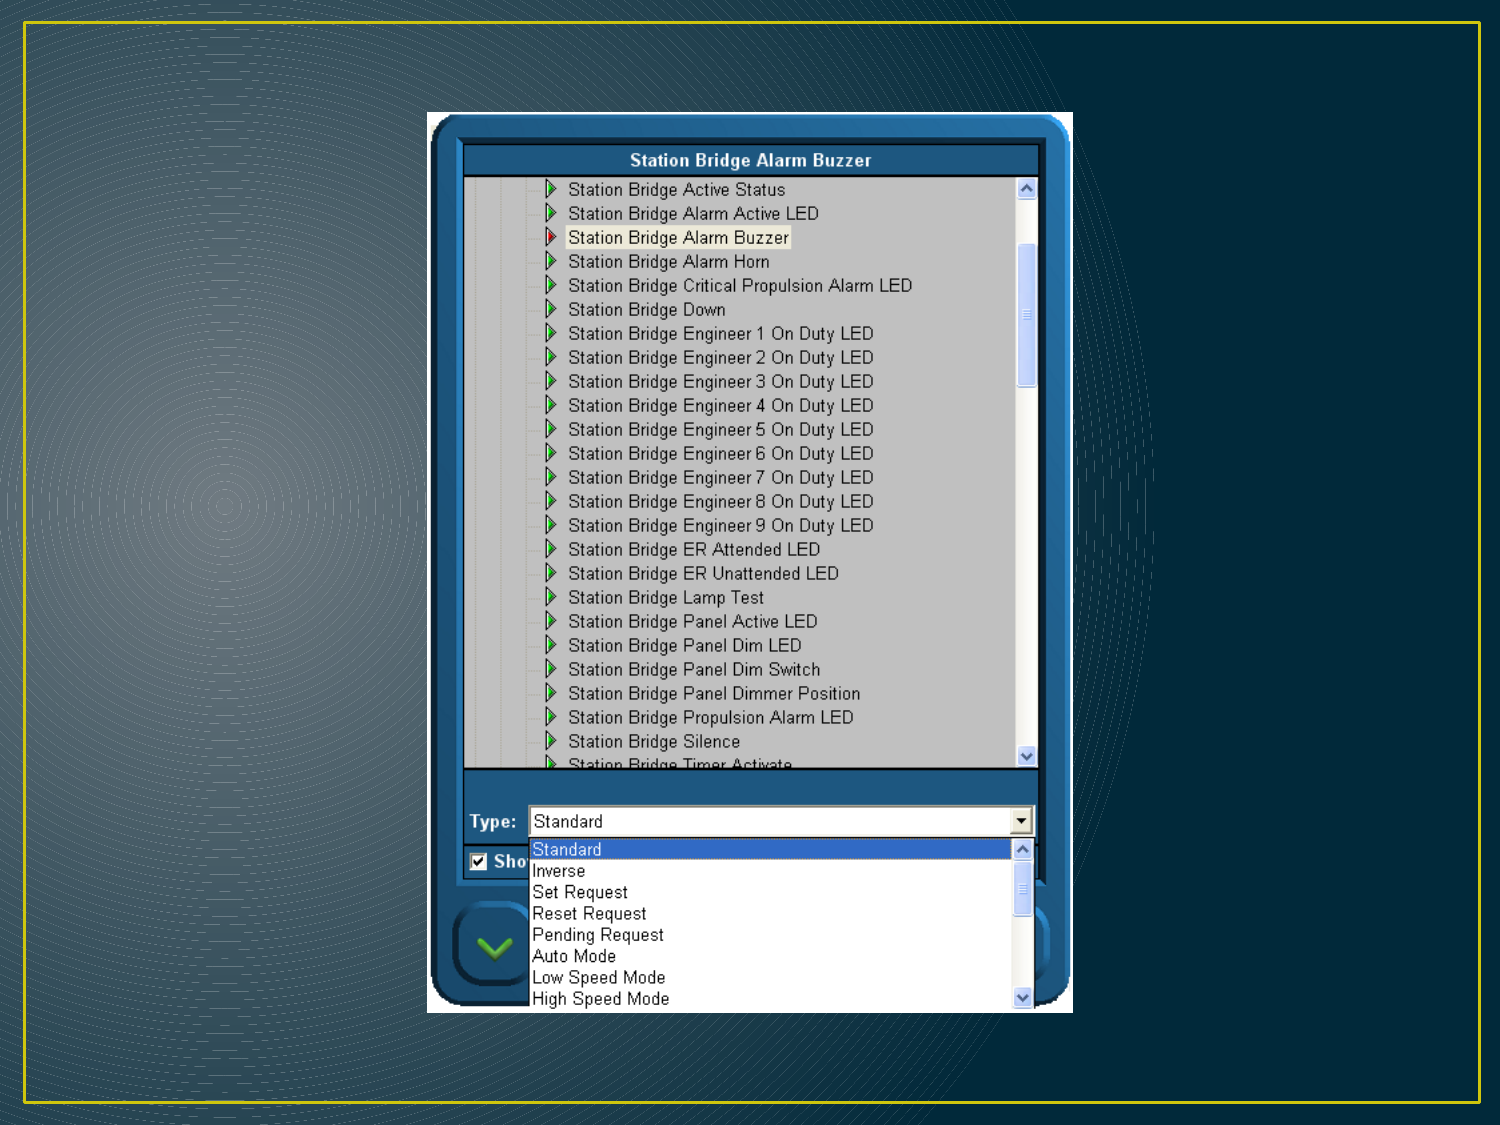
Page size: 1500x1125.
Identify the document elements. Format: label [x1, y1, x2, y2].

picture [427, 106, 1073, 1013]
picture [1074, 763, 1084, 810]
picture [956, 1018, 969, 1026]
picture [1074, 203, 1084, 249]
